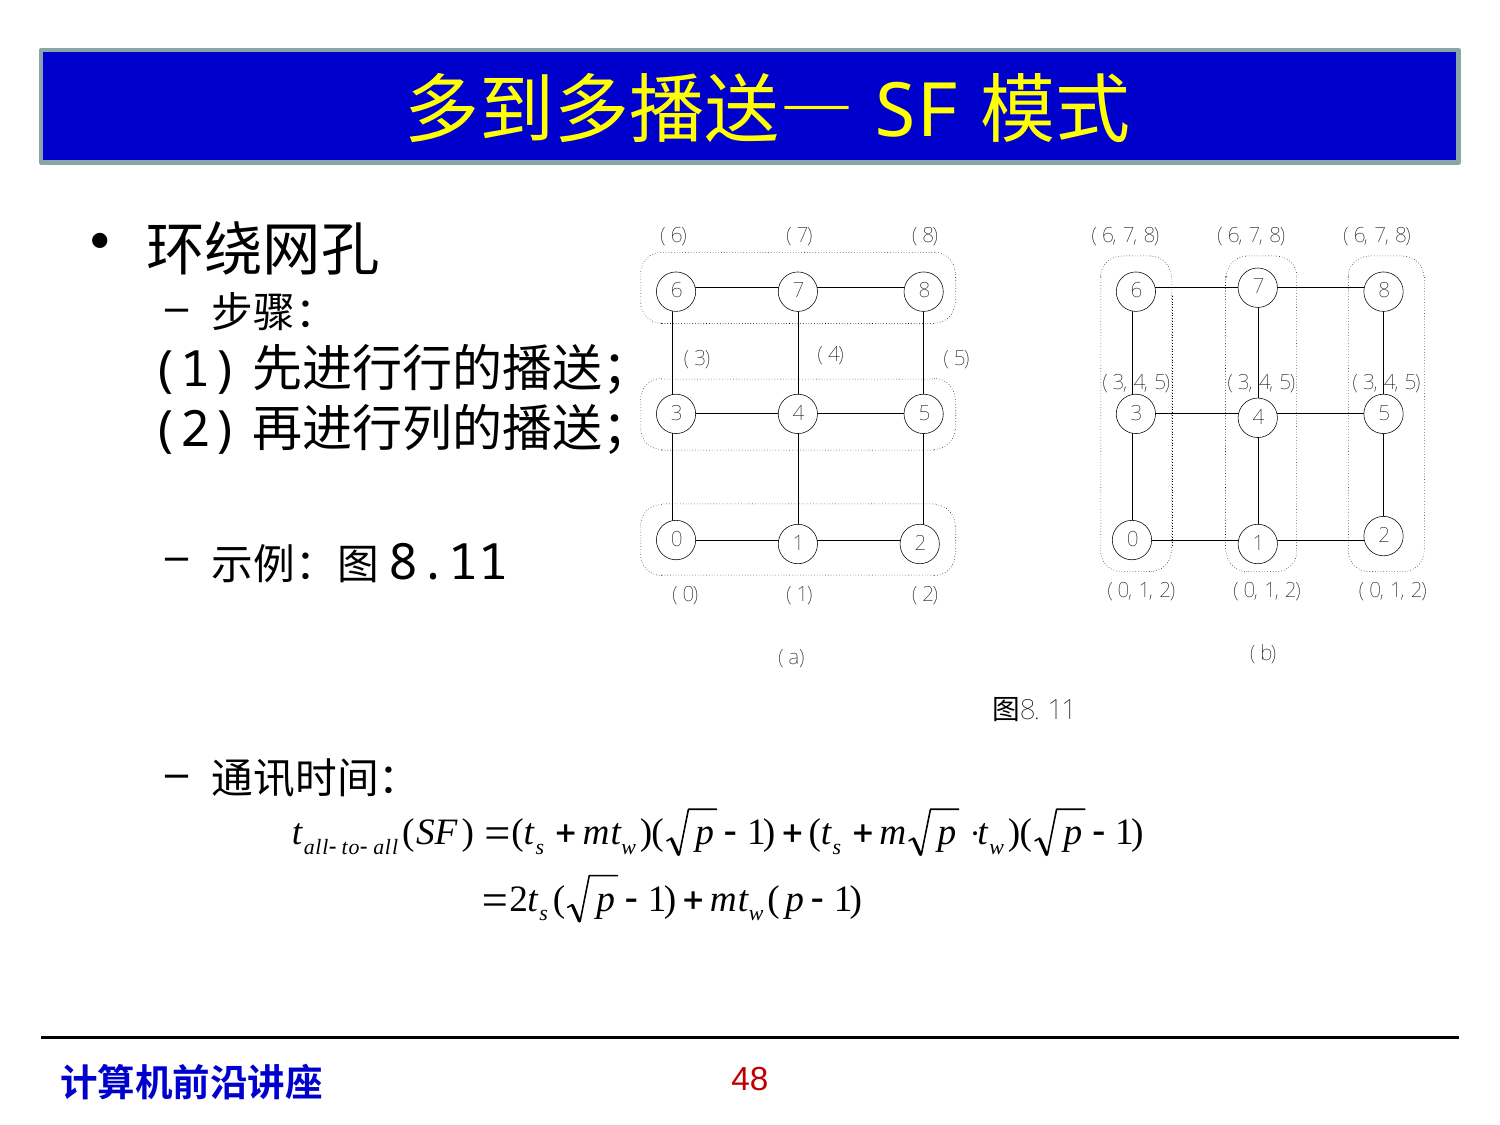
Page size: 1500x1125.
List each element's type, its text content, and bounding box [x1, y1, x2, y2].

list 环绕网孔 步骤： (1)先进行行的播送； (2)再进行列的播送； 示例：图8.11 通讯时间： [75, 212, 1425, 1005]
title 多到多播送—SF模式 [75, 50, 1425, 163]
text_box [637, 212, 1463, 742]
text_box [287, 799, 1151, 932]
slide_number 47 [575, 1050, 925, 1125]
